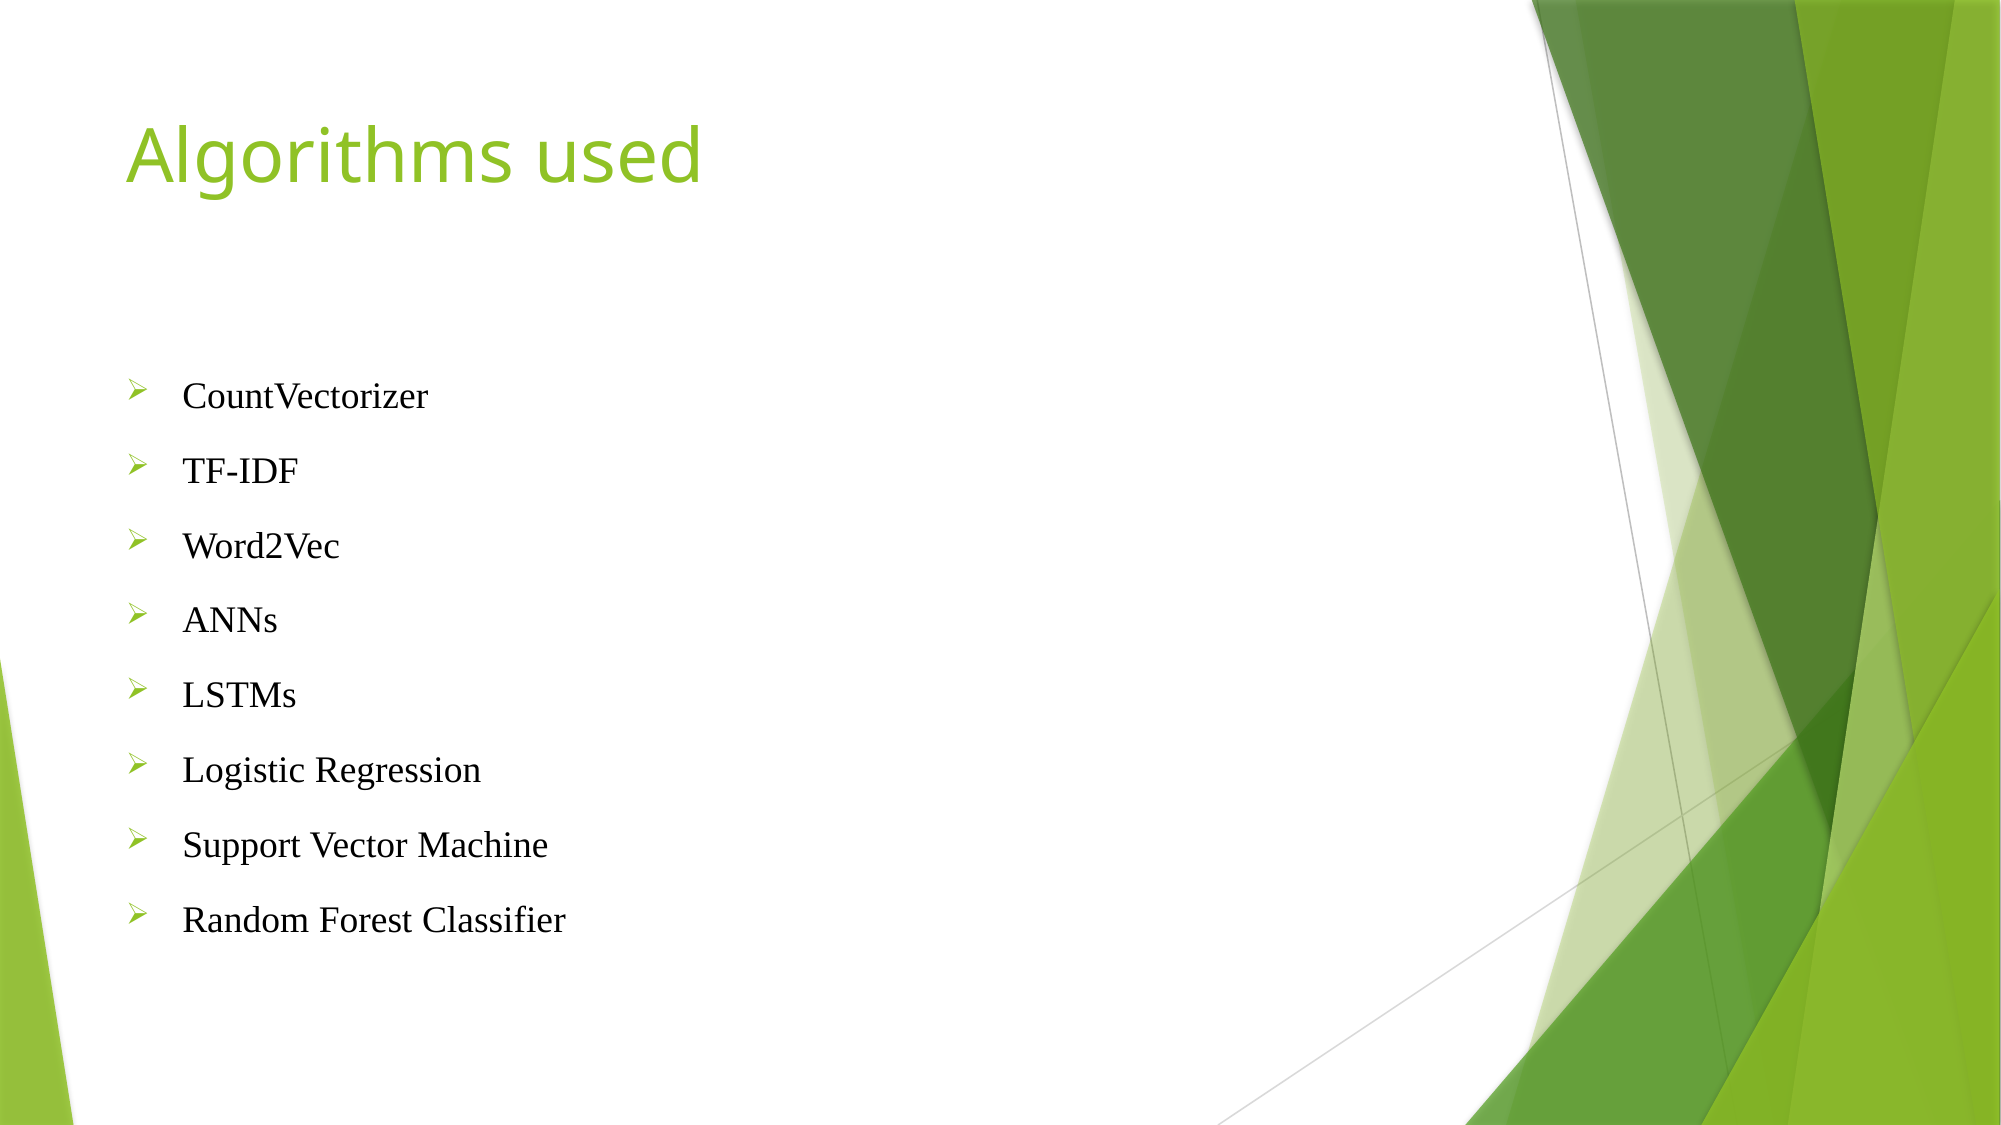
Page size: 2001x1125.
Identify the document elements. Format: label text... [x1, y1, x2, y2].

list CountVectorizer TF-IDF Word2Vec ANNs LSTMs Logistic Regression Support Vector Machine Random Forest Classifier [111, 354, 1522, 992]
title Algorithms used [111, 99, 1522, 317]
